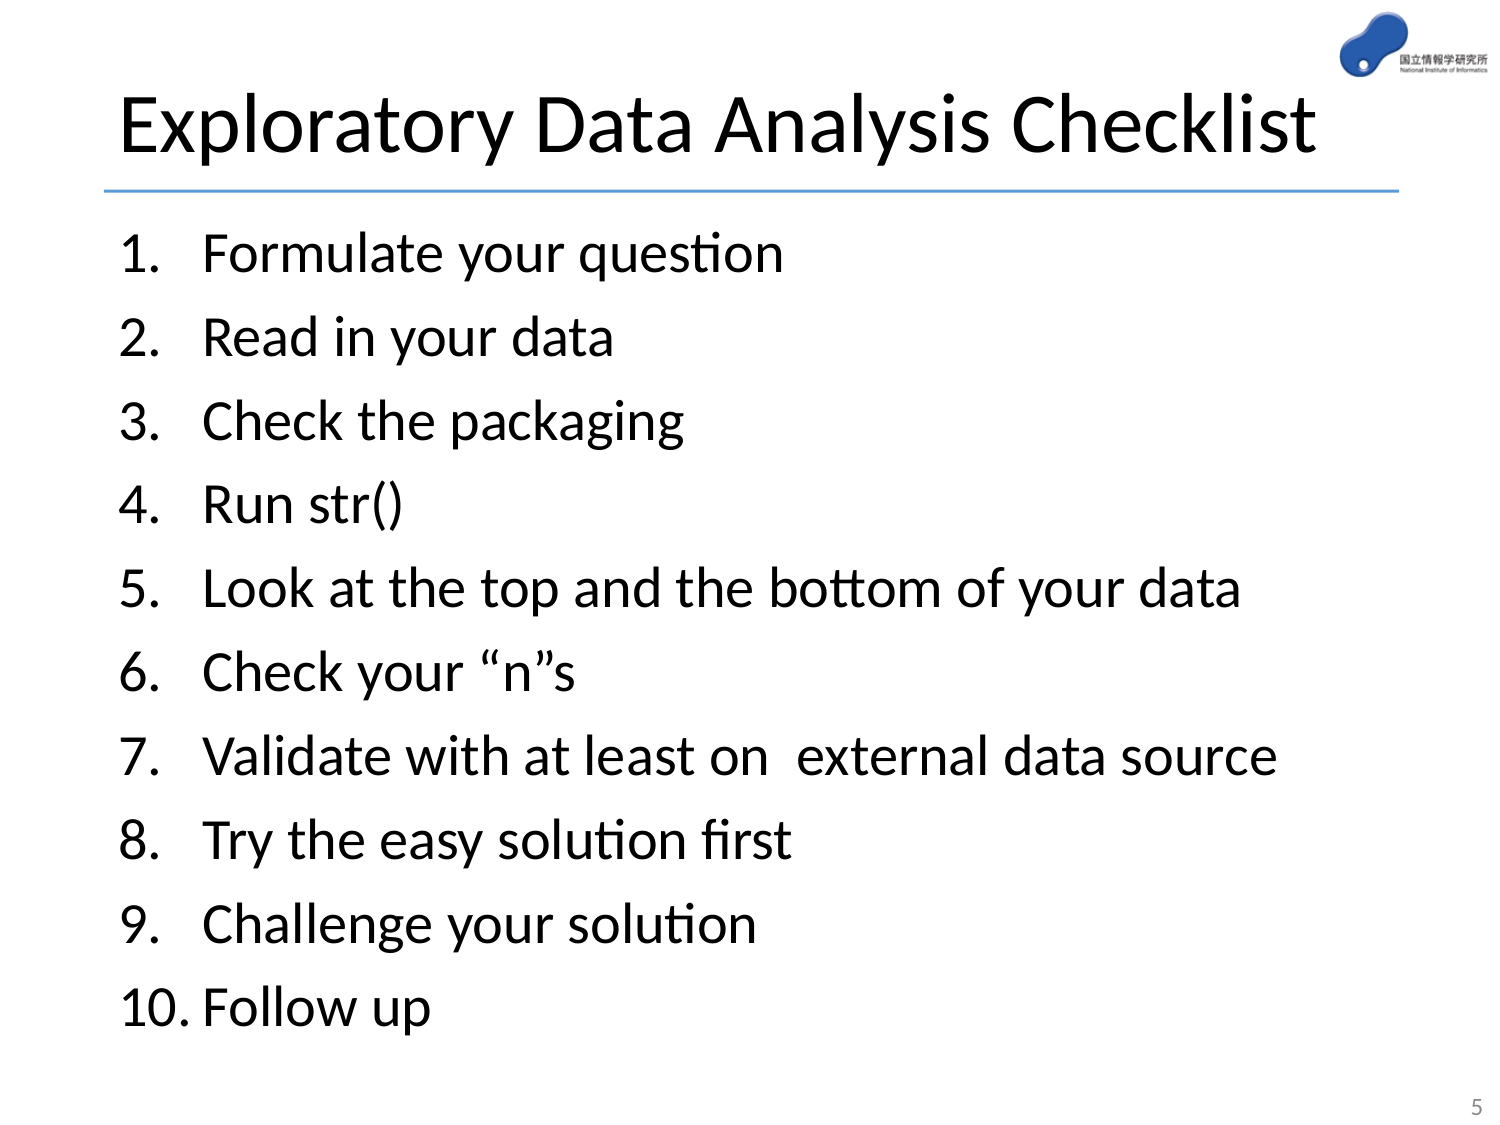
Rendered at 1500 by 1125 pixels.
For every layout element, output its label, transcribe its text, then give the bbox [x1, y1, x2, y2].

slide_number 5 [1160, 1086, 1499, 1125]
title Exploratory Data Analysis Checklist [103, 59, 1397, 190]
picture [1339, 10, 1490, 78]
list Formulate your question Read in your data Check the packaging Run str() Look at the top and the bottom of your data Check your “n”s Validate with at least on external data source Try the easy solution first Challenge your solution Follow up [103, 214, 1397, 1077]
